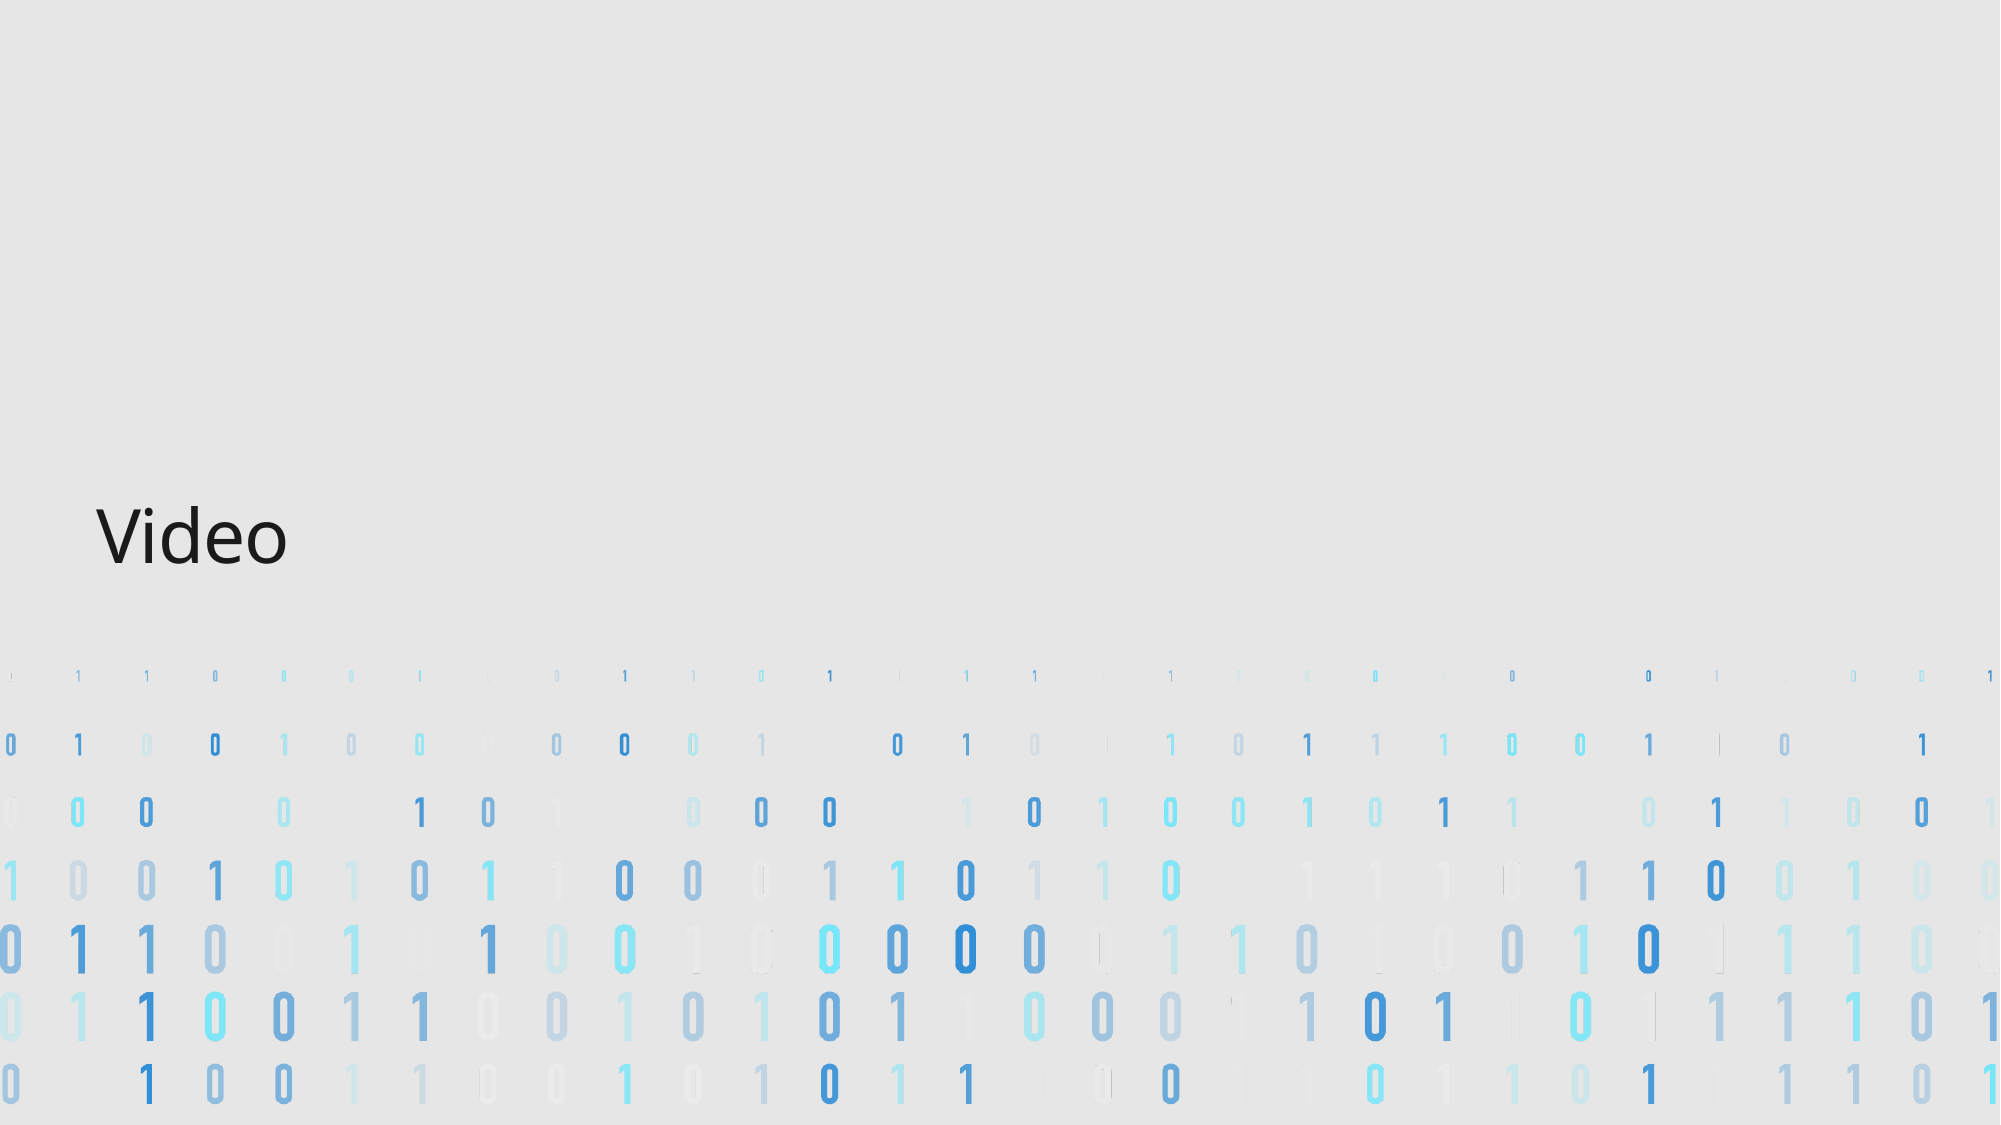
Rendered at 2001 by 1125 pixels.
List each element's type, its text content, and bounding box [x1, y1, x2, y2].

picture [0, 670, 2000, 1125]
title Video [96, 498, 1596, 580]
